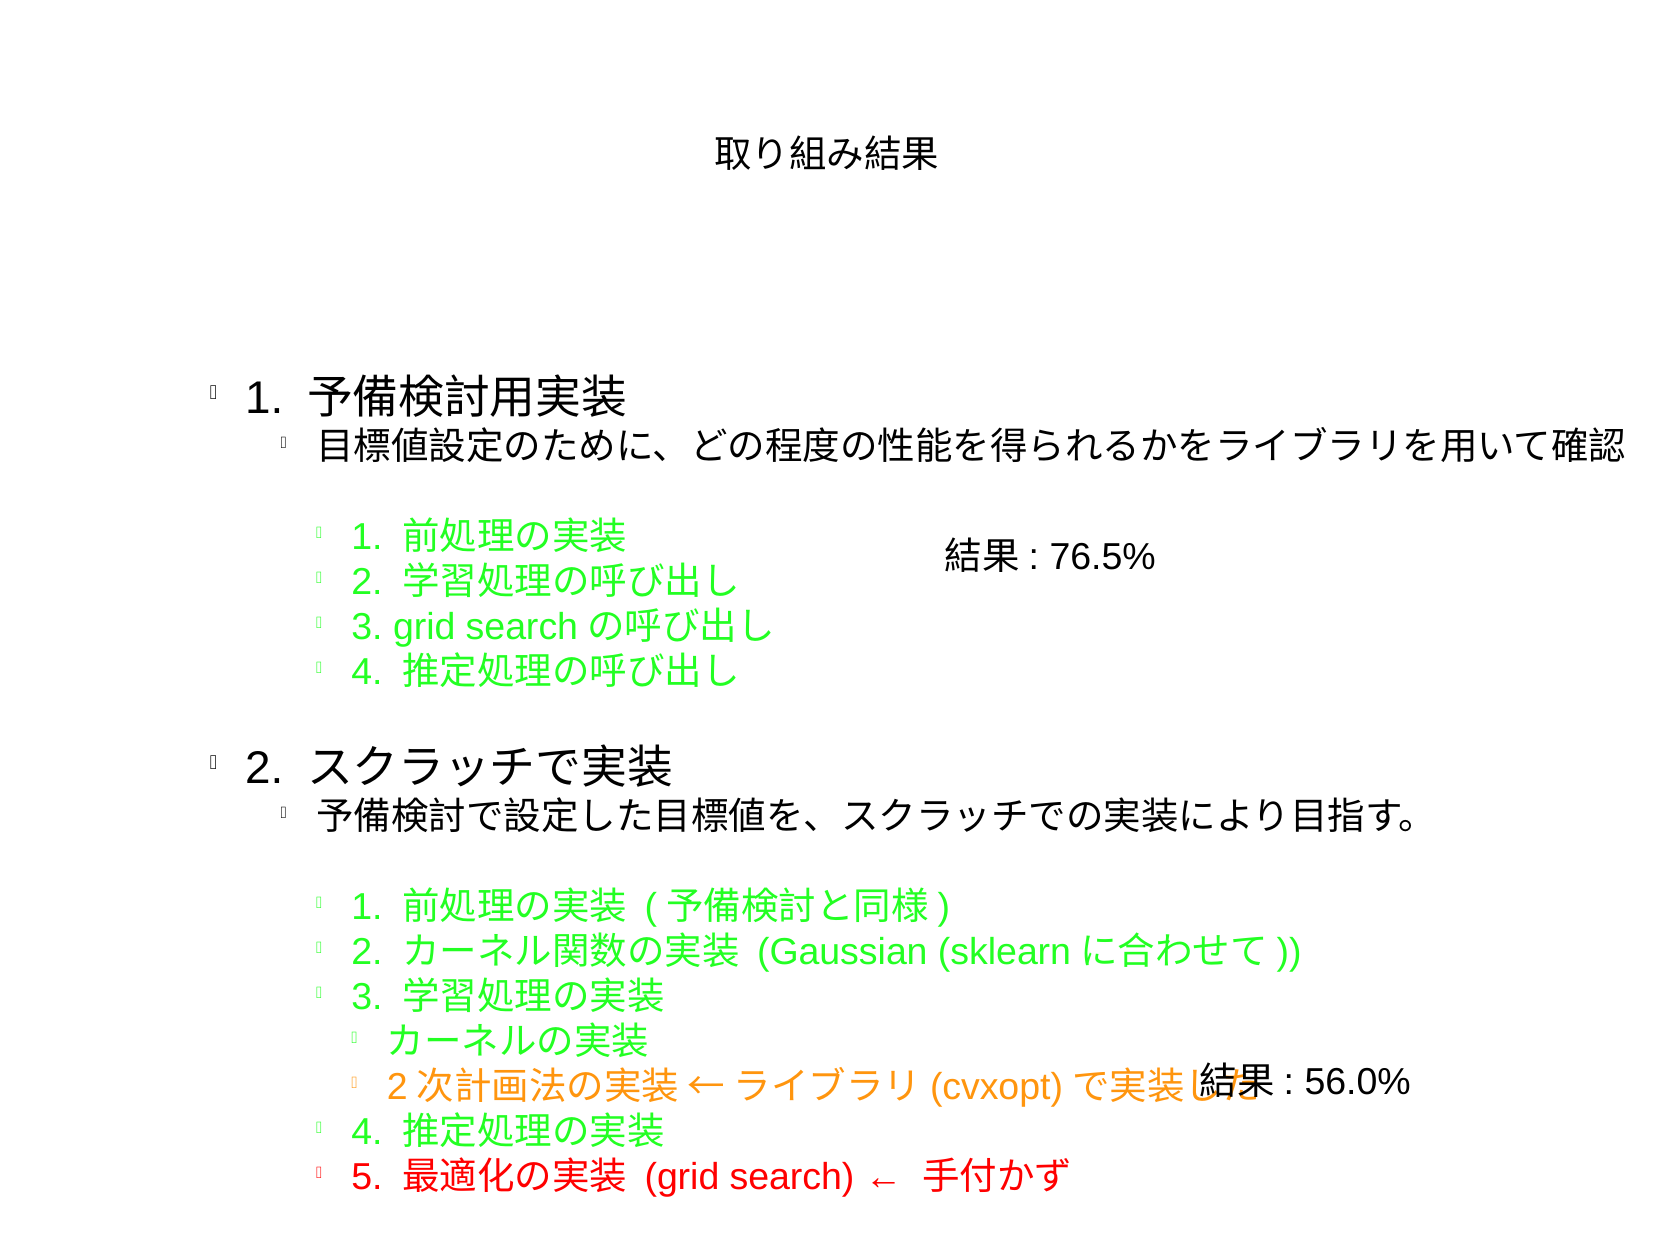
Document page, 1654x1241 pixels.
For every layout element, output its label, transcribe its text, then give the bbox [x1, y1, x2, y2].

text_box 結果: 56.0% [1184, 1049, 1515, 1125]
text_box 1. 予備検討用実装 目標値設定のために、どの程度の性能を得られるかをライブラリを用いて確認 1. 前処理の実装 2. 学習処理の呼び出し 3. grid searchの呼び出し 4. 推定処理の呼び出し 2. スクラッチで実装 予備検討で設定した目標値を、スクラッチでの実装により目指す。 1. 前処理の実装 (予備検討と同様) 2. カーネル関数の実装 (Gaussian (sklearnに合わせて)) 3. 学習処理の実装 カーネルの実装 2次計画法の実装 ← ライブラリ(cvxopt)で実装した 4. 推定処理の実装 5. 最適化の実装 (grid search) ← 手付かず [194, 360, 1590, 1123]
text_box 結果: 76.5% [929, 524, 1260, 601]
text_box 取り組み結果 [82, 49, 1571, 257]
